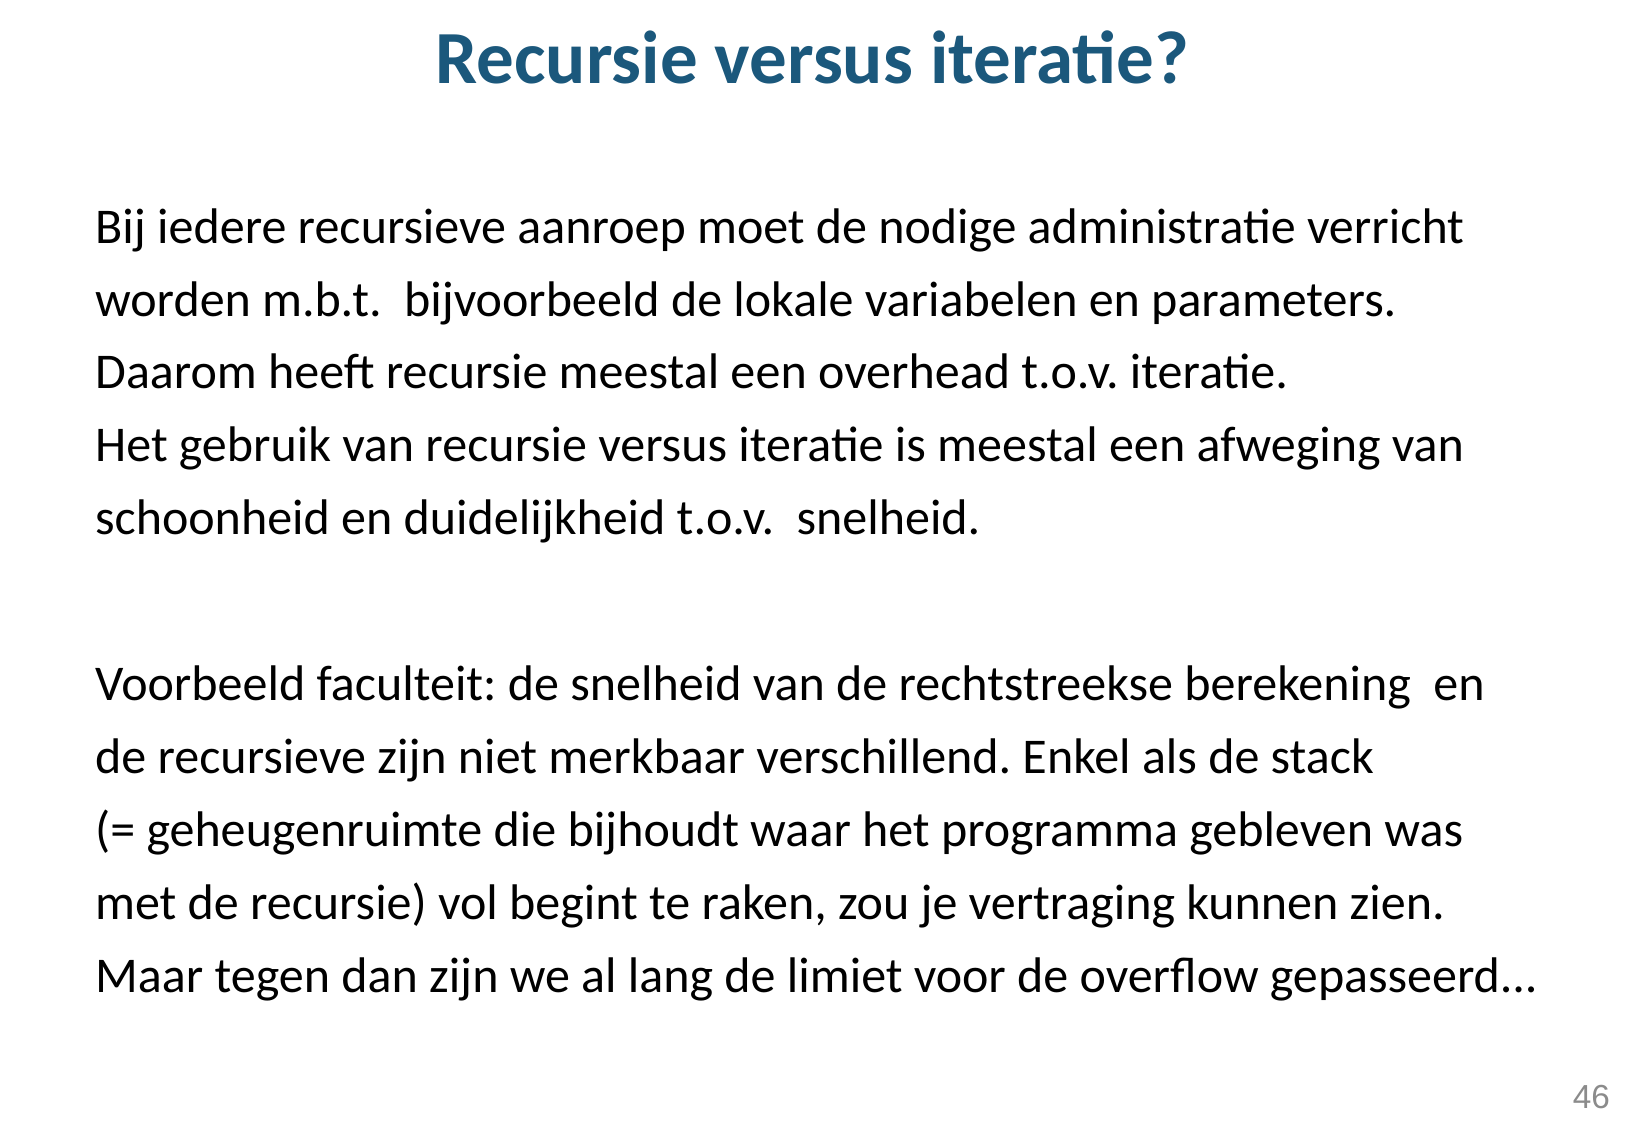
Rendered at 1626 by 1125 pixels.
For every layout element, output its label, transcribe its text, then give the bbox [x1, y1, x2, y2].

slide_number 46 [1245, 1064, 1625, 1125]
title Recursie versus iteratie? [0, 0, 1625, 108]
list Bij iedere recursieve aanroep moet de nodige administratie verricht worden m.b.t. bijvoorbeeld de lokale variabelen en parameters. Daarom heeft recursie meestal een overhead t.o.v. iteratie. Het gebruik van recursie versus iteratie is meestal een afweging van schoonheid en duidelijkheid t.o.v. snelheid. Voorbeeld faculteit: de snelheid van de rechtstreekse berekening en de recursieve zijn niet merkbaar verschillend. Enkel als de stack (= geheugenruimte die bijhoudt waar het programma gebleven was met de recursie) vol begint te raken, zou je vertraging kunnen zien. Maar tegen dan zijn we al lang de limiet voor de overflow gepasseerd... [80, 172, 1557, 880]
